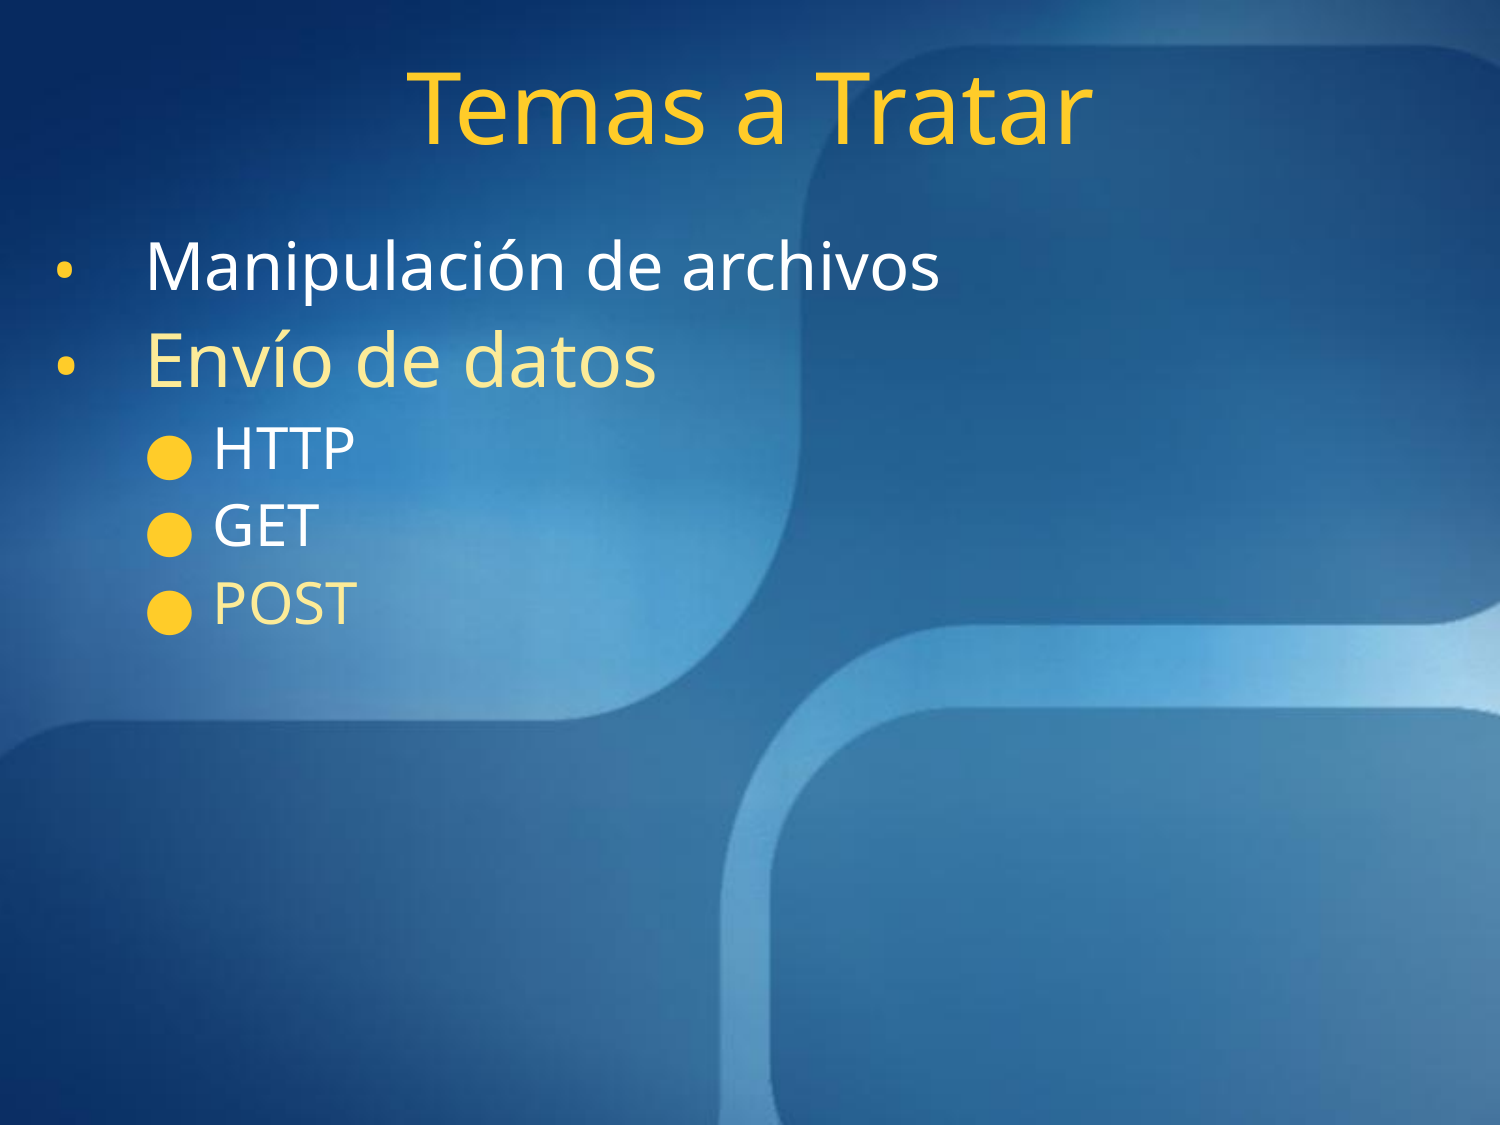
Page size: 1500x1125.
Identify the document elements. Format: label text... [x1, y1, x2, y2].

title Temas a Tratar [62, 50, 1440, 175]
list Manipulación de archivos Envío de datos HTTP GET POST [37, 224, 1425, 662]
picture [0, 0, 1500, 1125]
